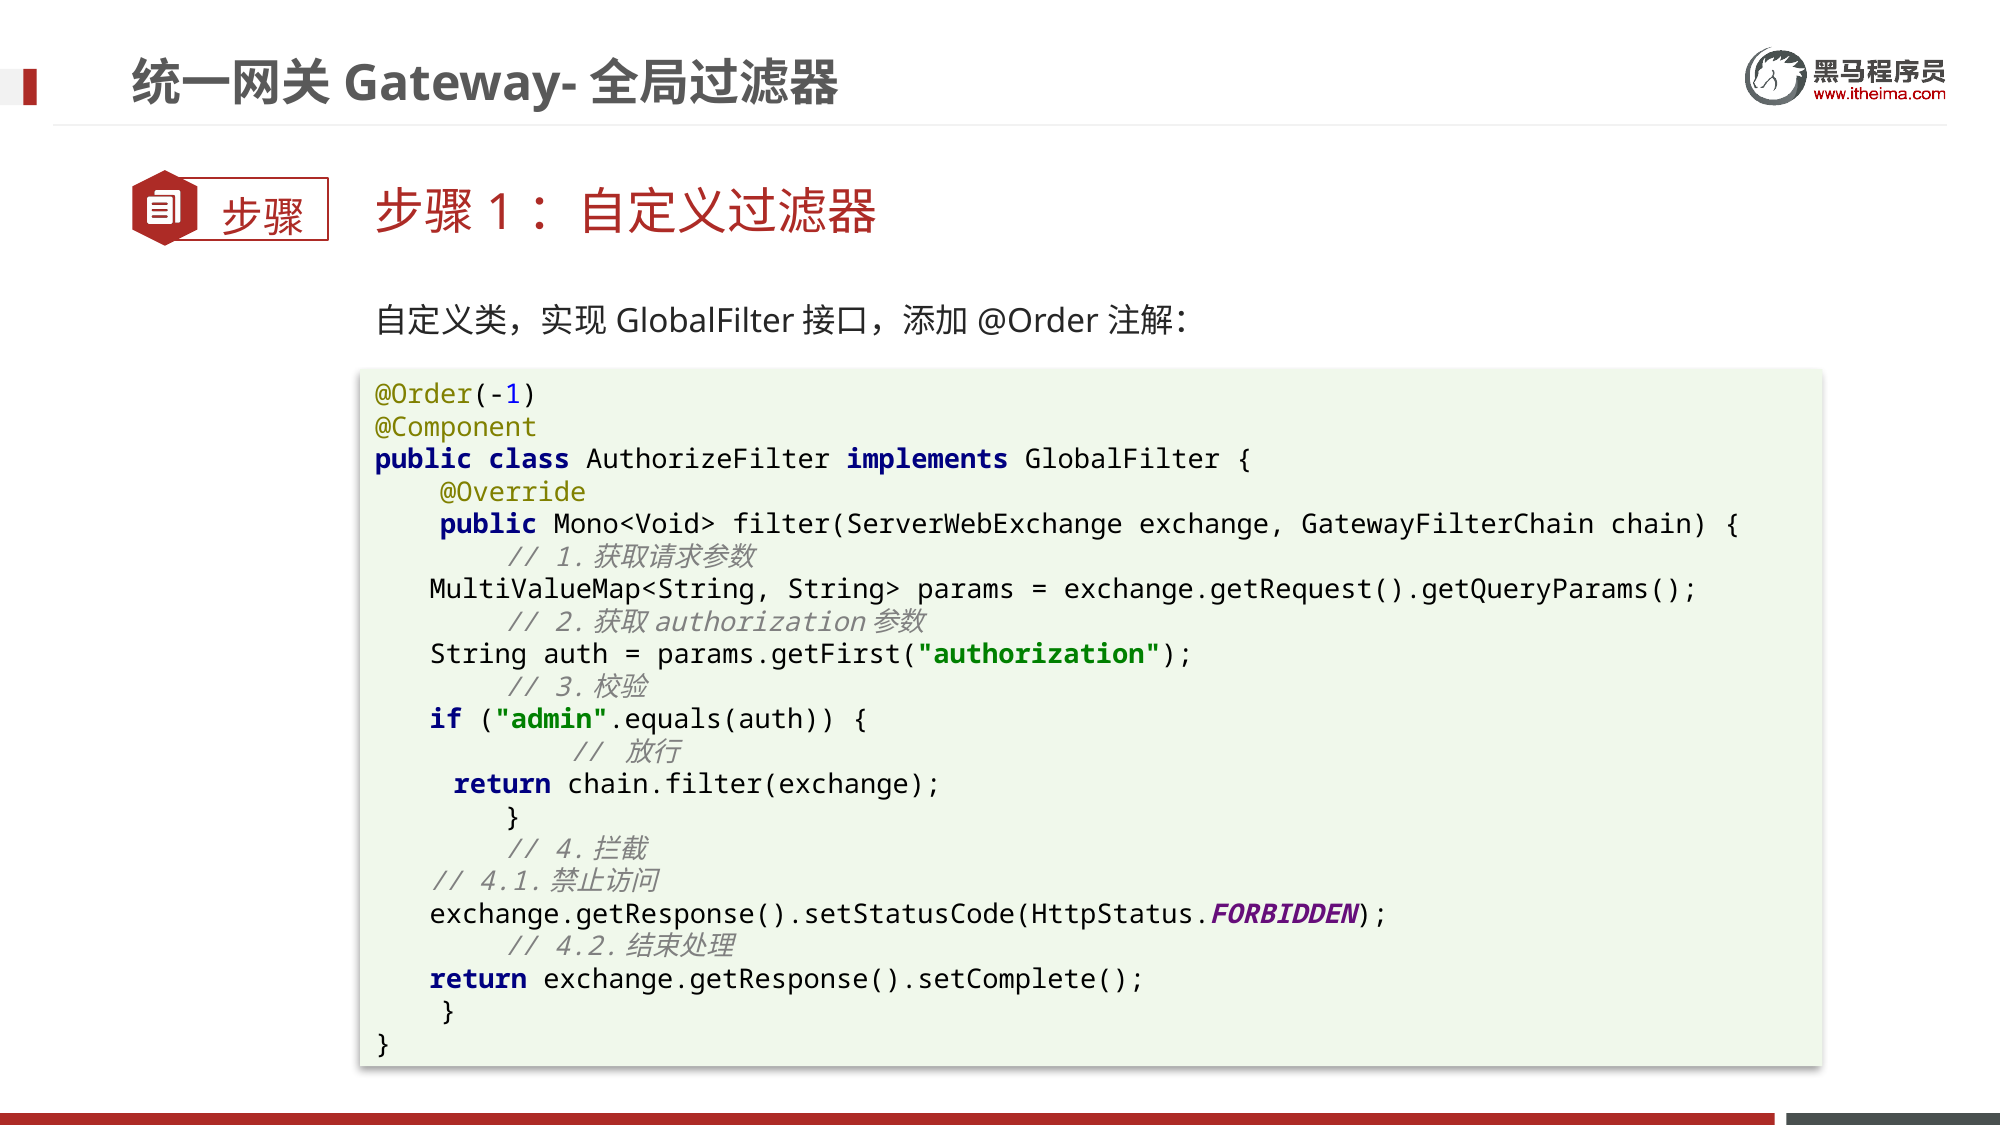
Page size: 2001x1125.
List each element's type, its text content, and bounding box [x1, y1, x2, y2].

picture [147, 190, 181, 224]
text_box @Order(-1) @Component public class AuthorizeFilter implements GlobalFilter { @Override public Mono<Void> filter(ServerWebExchange exchange, GatewayFilterChain chain) { // 1.获取请求参数 MultiValueMap<String, String> params = exchange.getRequest().getQueryParams(); // 2.获取authorization参数 String auth = params.getFirst("authorization"); // 3.校验 if ("admin".equals(auth)) { // 放行 return chain.filter(exchange); } // 4.拦截 // 4.1.禁止访问 exchange.getResponse().setStatusCode(HttpStatus.FORBIDDEN); // 4.2.结束处理 return exchange.getResponse().setComplete(); } } [360, 369, 1823, 1067]
title 统一网关Gateway-全局过滤器 [116, 38, 1556, 124]
picture [1744, 46, 1946, 106]
list 自定义类，实现GlobalFilter接口，添加@Order注解： [360, 271, 1872, 964]
list 步骤1：自定义过滤器 [360, 166, 1872, 252]
